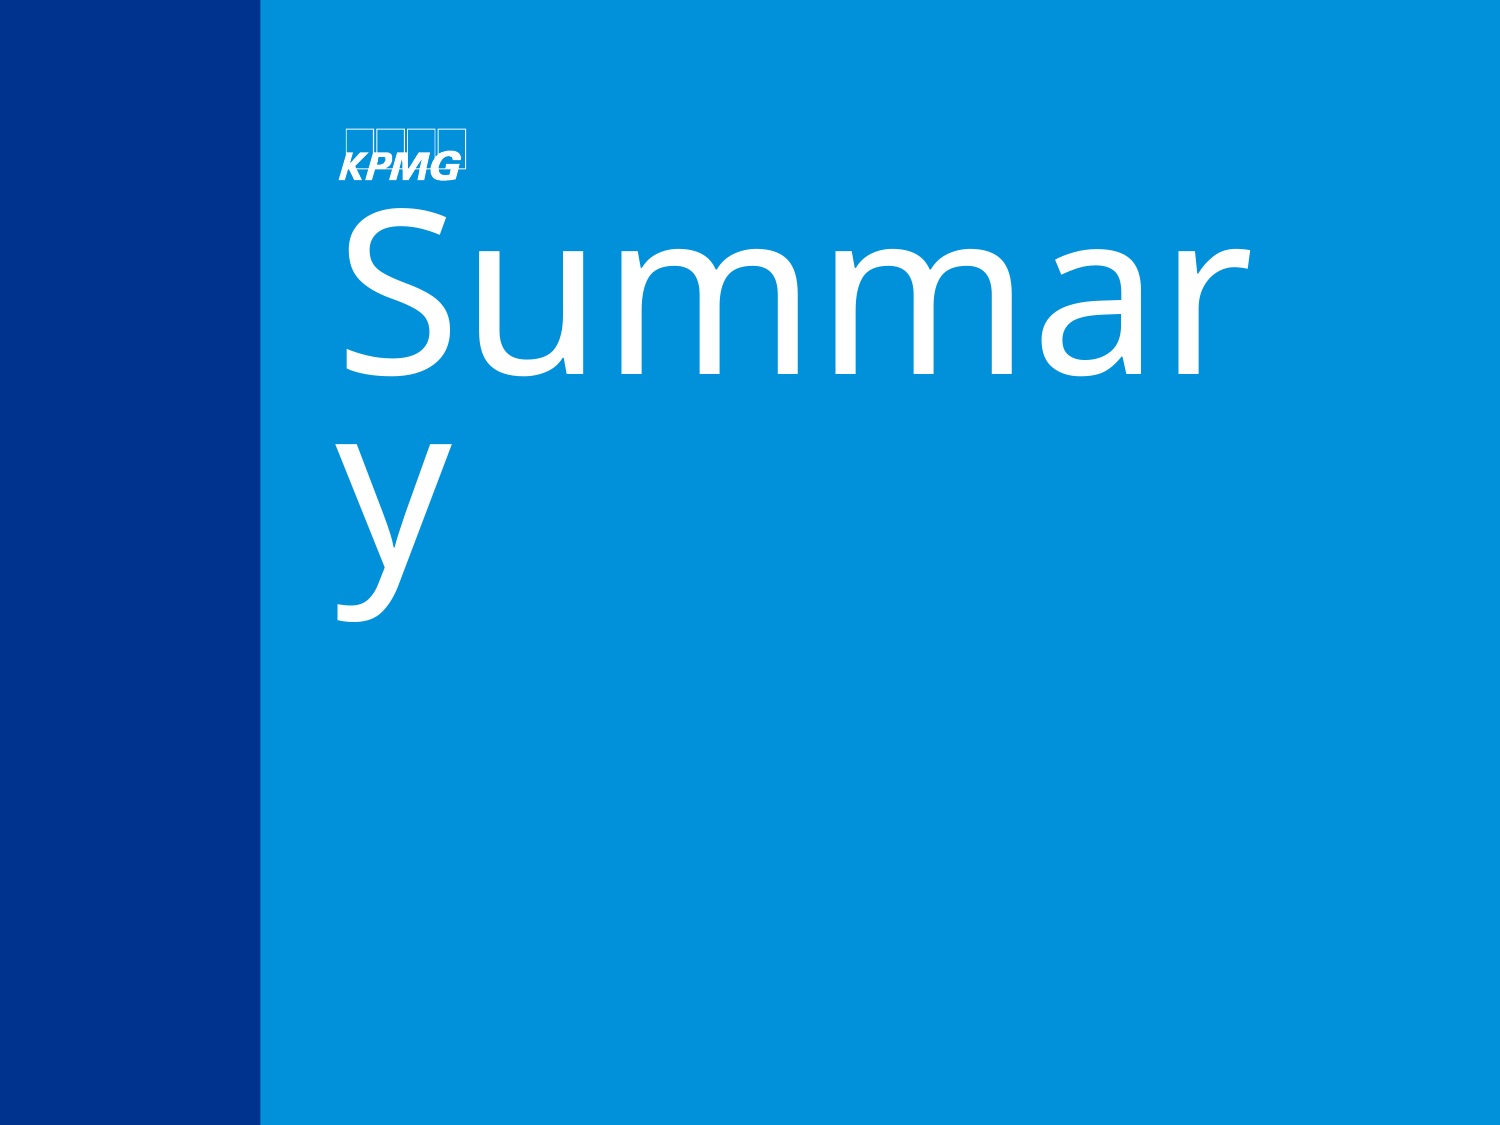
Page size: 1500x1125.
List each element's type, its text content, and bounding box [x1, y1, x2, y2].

title Summary [335, 220, 1352, 797]
picture [365, 209, 445, 220]
